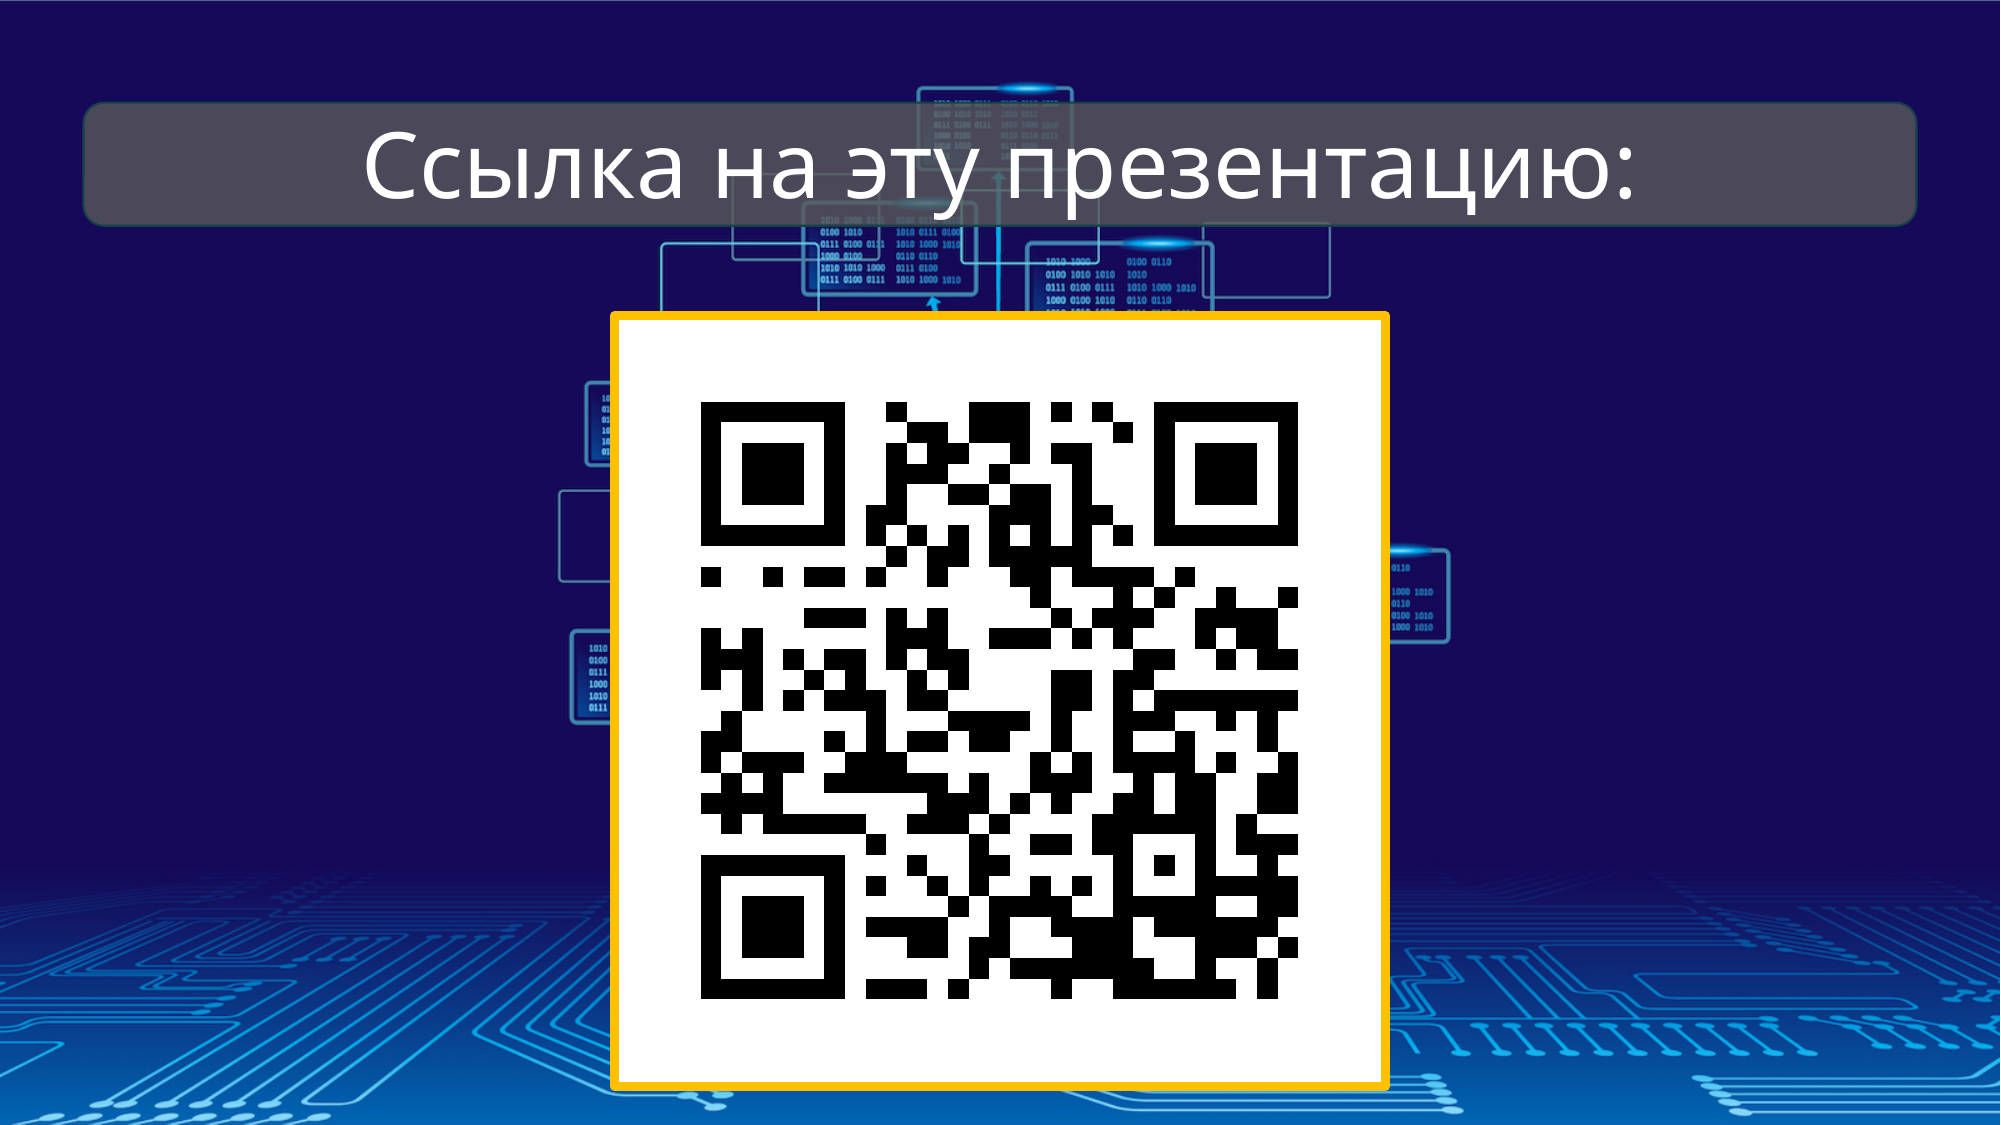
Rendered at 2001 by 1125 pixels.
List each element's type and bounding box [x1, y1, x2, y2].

picture [1995, 1022, 2000, 1031]
list [618, 320, 1381, 1083]
picture [0, 0, 2000, 1125]
